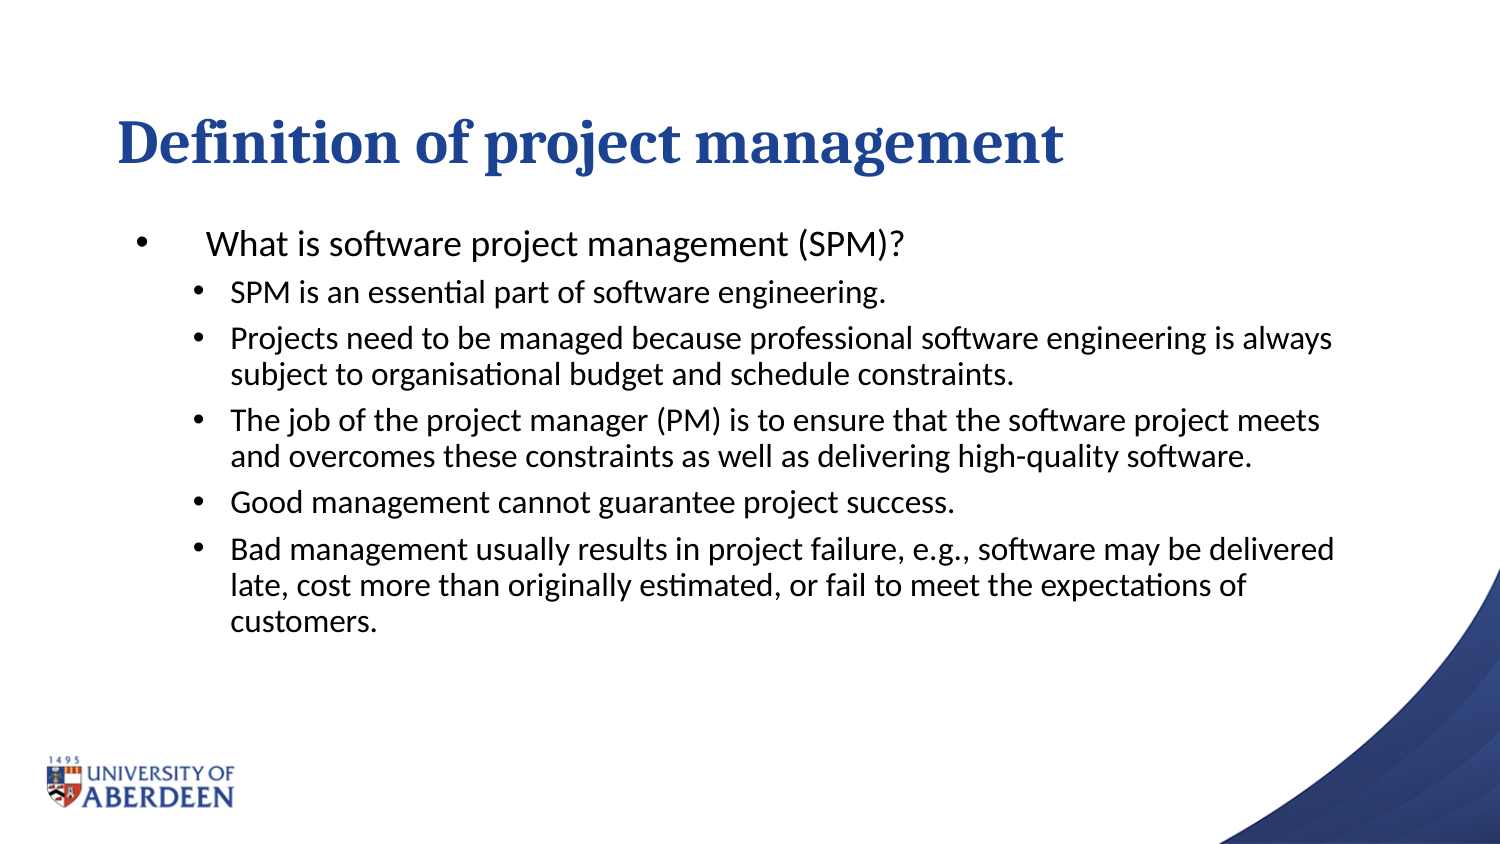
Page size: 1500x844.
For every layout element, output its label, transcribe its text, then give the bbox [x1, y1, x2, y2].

picture [0, 0, 1500, 844]
title Definition of project management [103, 91, 1372, 196]
list What is software project management (SPM)? SPM is an essential part of software engineering. Projects need to be managed because professional software engineering is always subject to organisational budget and schedule constraints. The job of the project manager (PM) is to ensure that the software project meets and overcomes these constraints as well as delivering high-quality software. Good management cannot guarantee project success. Bad management usually results in project failure, e.g., software may be delivered late, cost more than originally estimated, or fail to meet the expectations of customers. [103, 216, 1372, 707]
